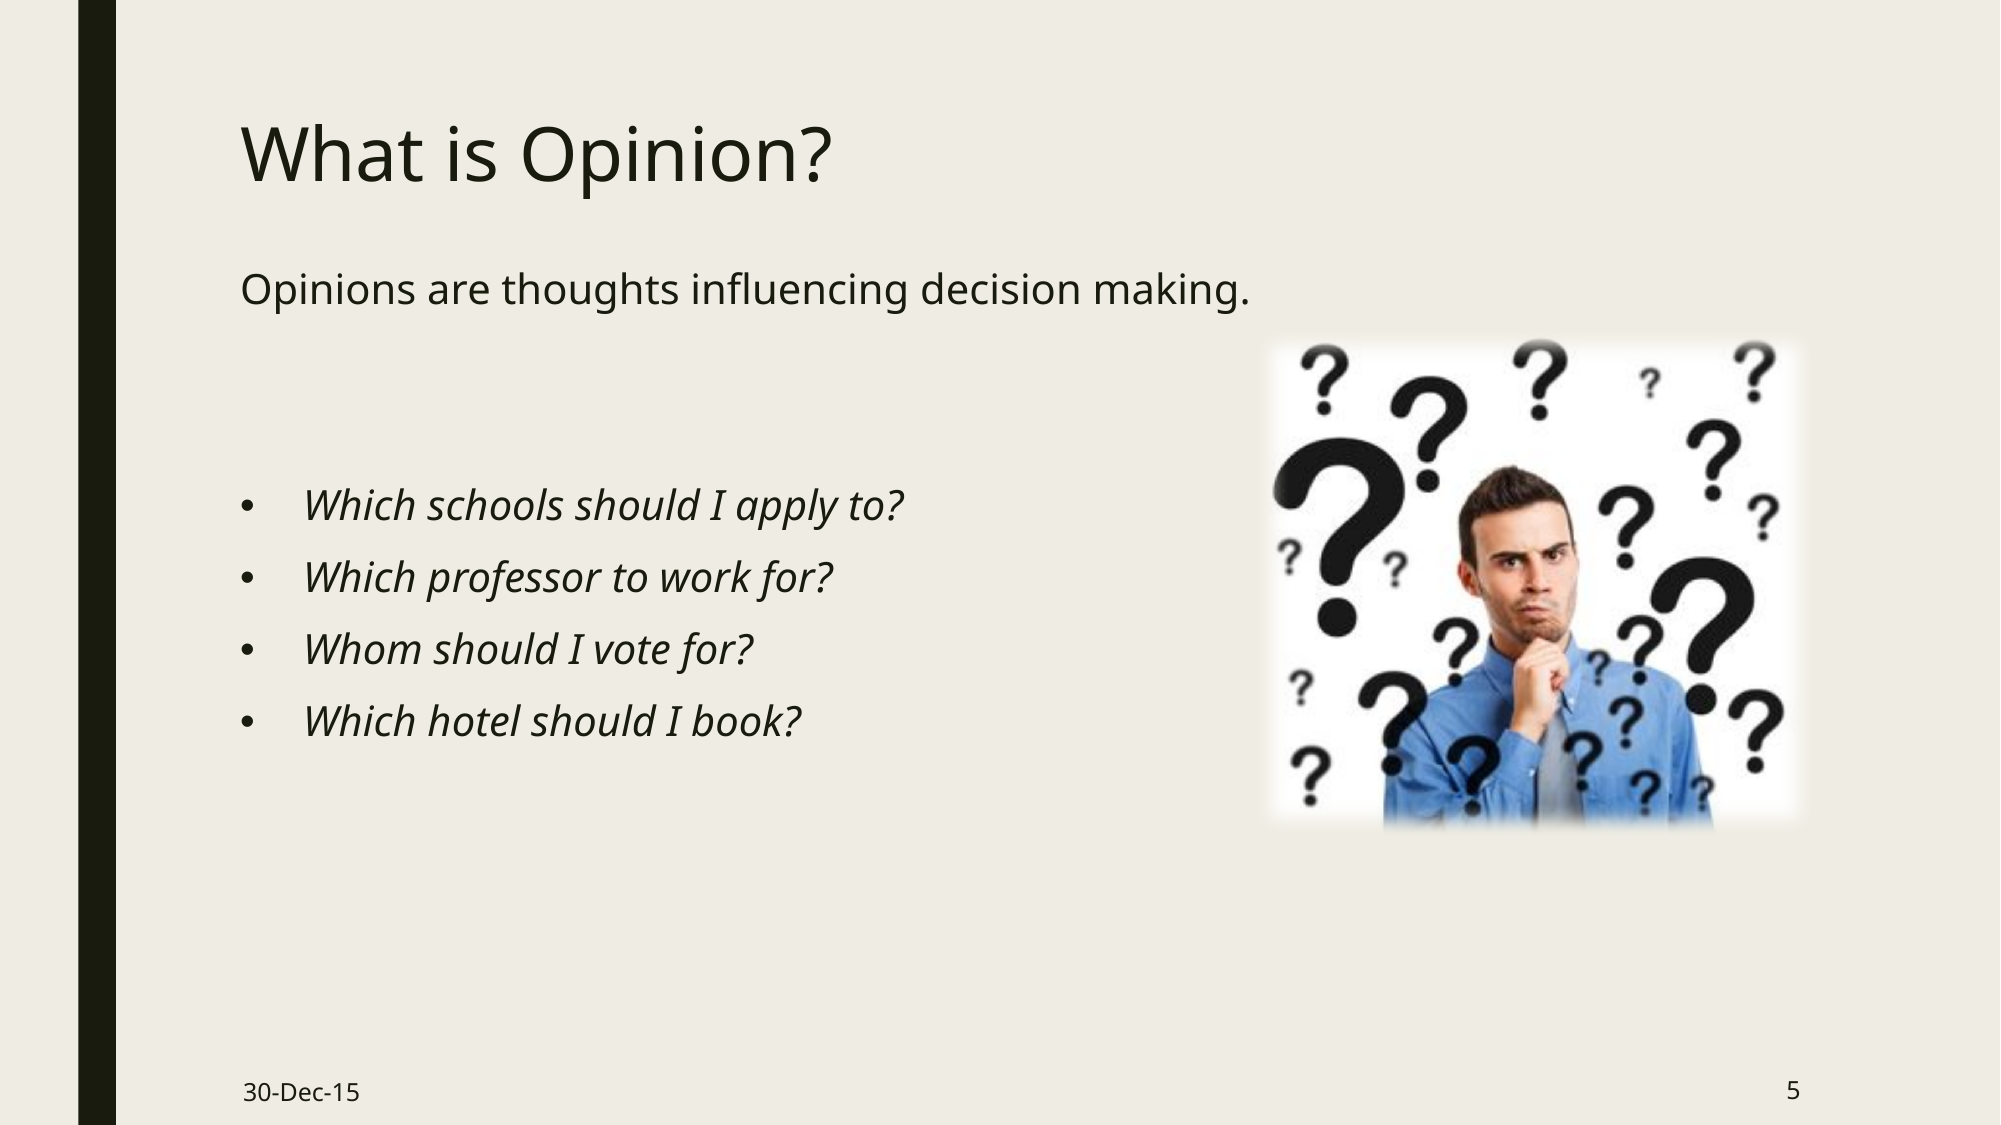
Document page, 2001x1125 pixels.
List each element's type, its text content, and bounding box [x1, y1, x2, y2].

slide_number 30-Dec-15 [228, 1058, 426, 1125]
picture [1253, 327, 1816, 836]
slide_number 5 [1553, 1058, 1816, 1125]
list Opinions are thoughts influencing decision making. Which schools should I apply to? Which professor to work for? Whom should I vote for? Which hotel should I book? [225, 259, 1636, 991]
title What is Opinion? [225, 110, 1800, 260]
